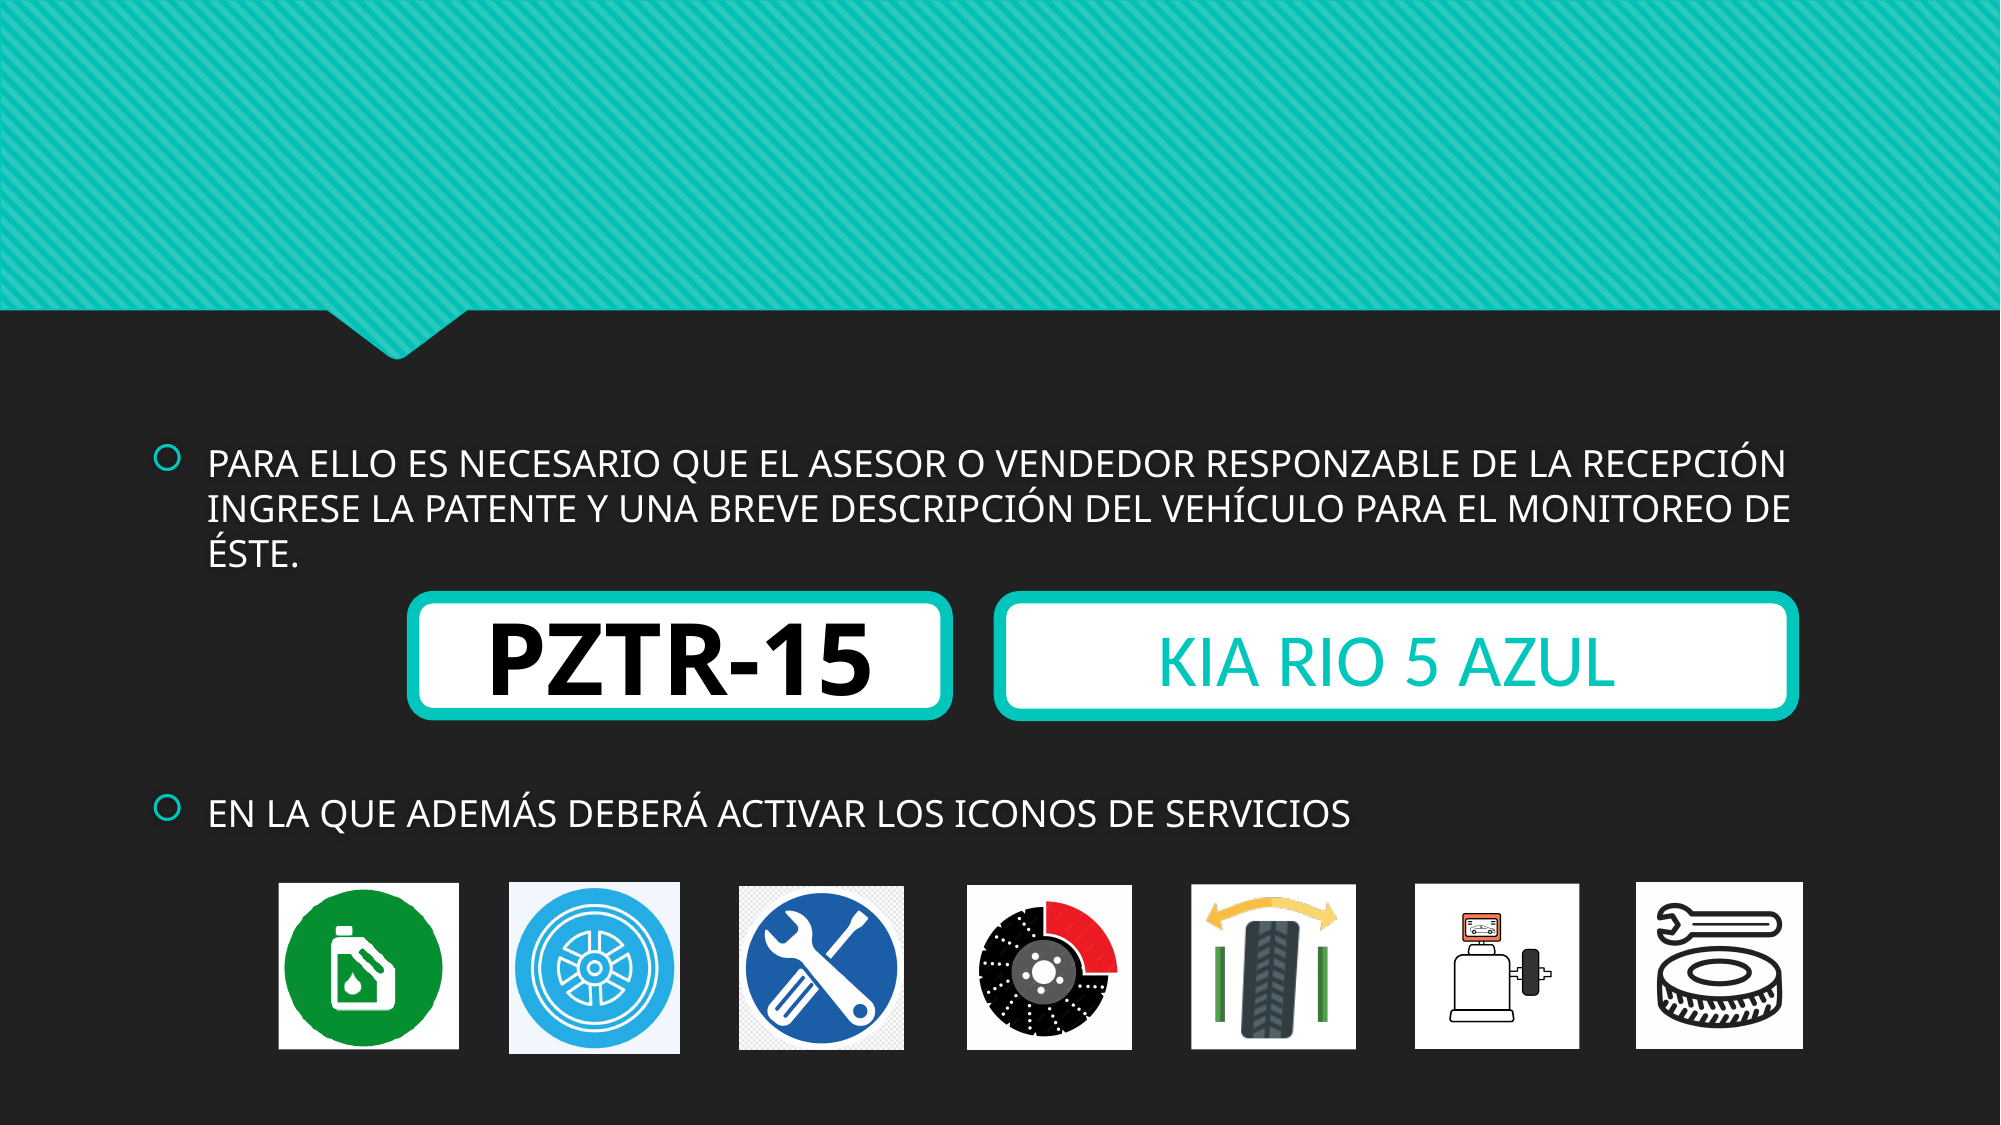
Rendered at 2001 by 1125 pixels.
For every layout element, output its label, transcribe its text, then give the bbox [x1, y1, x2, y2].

picture [1444, 912, 1556, 1024]
text_box [1414, 882, 1581, 1050]
text_box PZTR-15 [411, 595, 948, 716]
picture [1636, 882, 1803, 1050]
picture [967, 885, 1132, 1050]
picture [272, 877, 454, 1058]
picture [739, 885, 904, 1051]
picture [509, 882, 681, 1054]
text_box [1190, 975, 1357, 1051]
picture [1197, 893, 1347, 1043]
text_box [454, 975, 460, 1051]
text_box KIA RIO 5 AZUL [998, 595, 1795, 717]
list PARA ELLO ES NECESARIO QUE EL ASESOR O VENDEDOR RESPONZABLE DE LA RECEPCIÓN INGRESE LA PATENTE Y UNA BREVE DESCRIPCIÓN DEL VEHÍCULO PARA EL MONITOREO DE ÉSTE. EN LA QUE ADEMÁS DEBERÁ ACTIVAR LOS ICONOS DE SERVICIOS [135, 371, 1868, 969]
